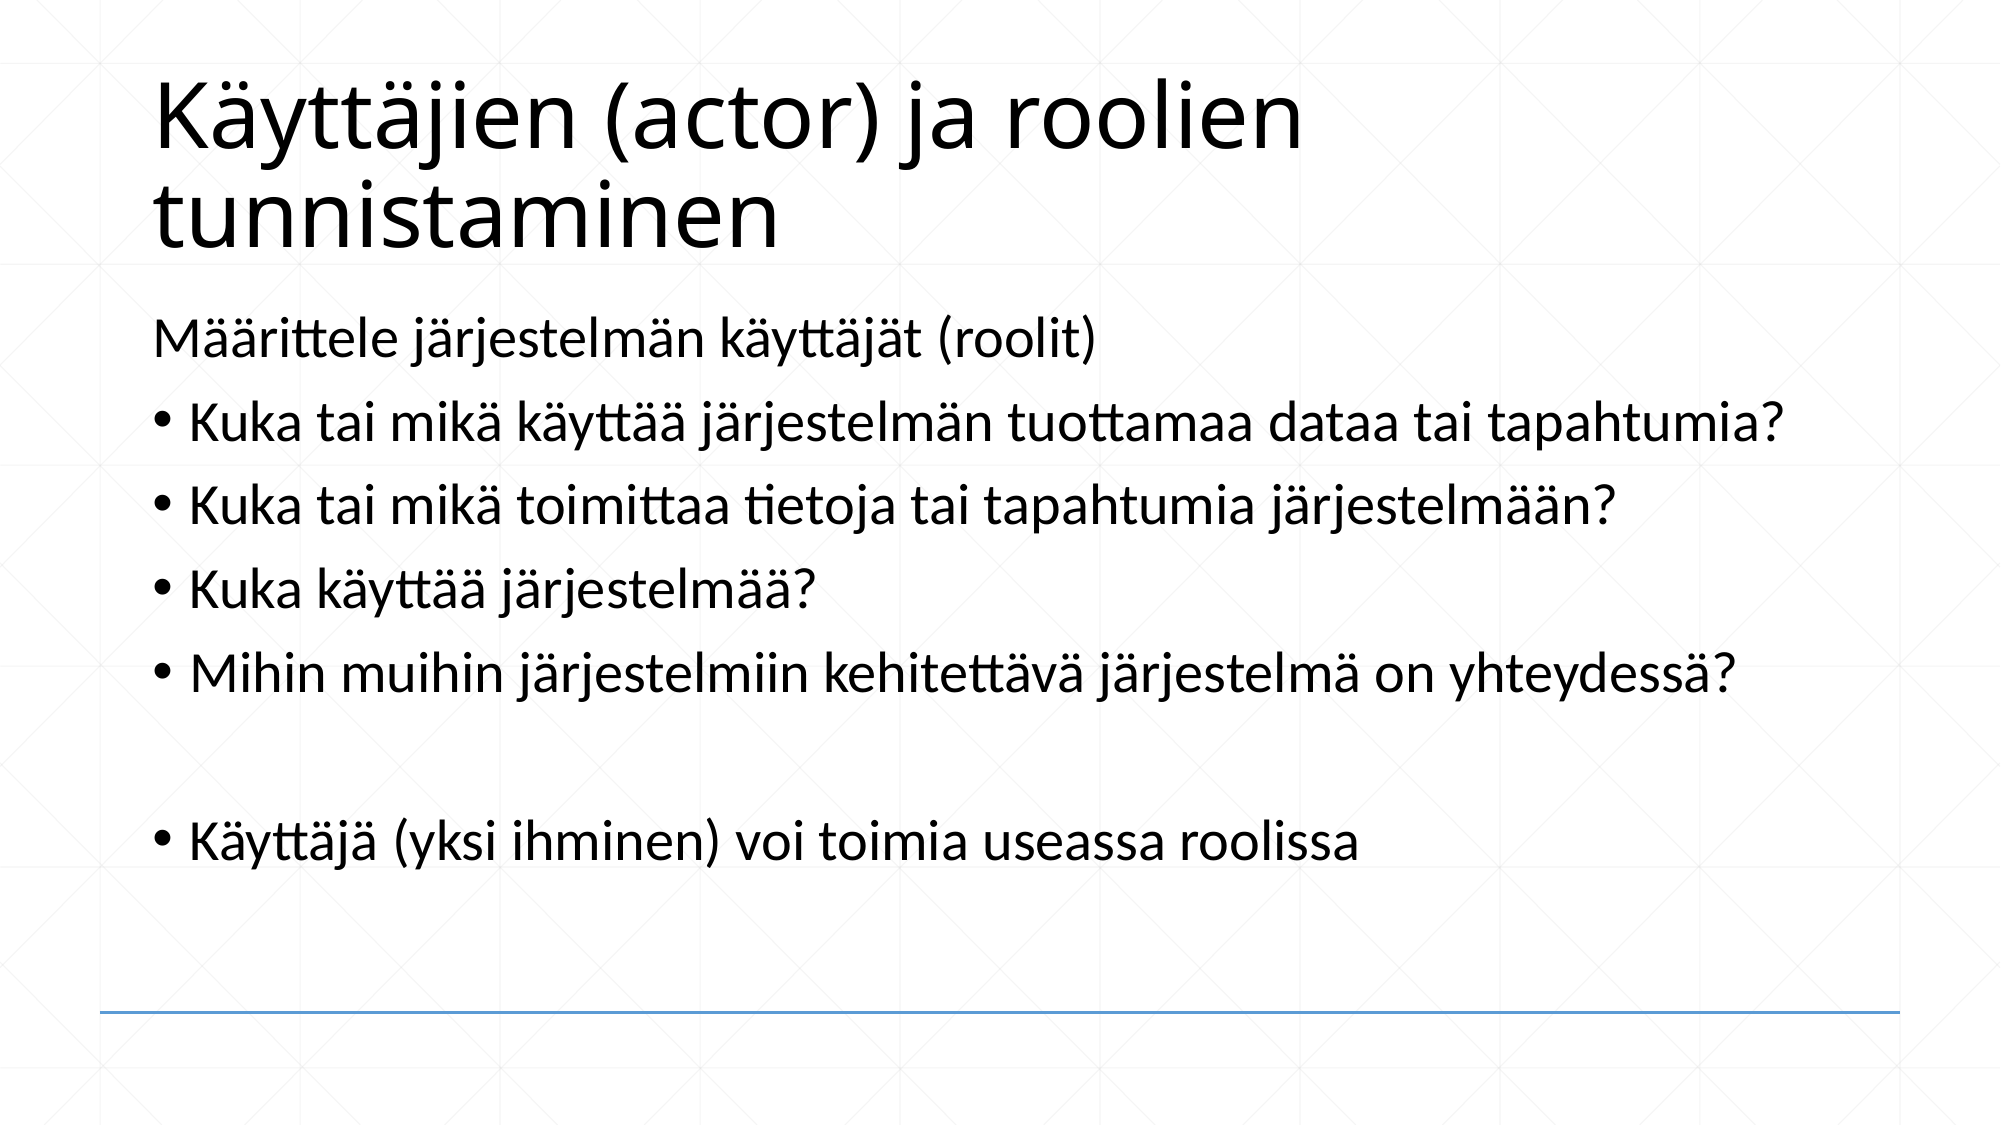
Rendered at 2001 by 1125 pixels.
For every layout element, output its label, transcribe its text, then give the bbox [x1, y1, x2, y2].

list Määrittele järjestelmän käyttäjät (roolit) Kuka tai mikä käyttää järjestelmän tuottamaa dataa tai tapahtumia? Kuka tai mikä toimittaa tietoja tai tapahtumia järjestelmään? Kuka käyttää järjestelmää? Mihin muihin järjestelmiin kehitettävä järjestelmä on yhteydessä? Käyttäjä (yksi ihminen) voi toimia useassa roolissa [137, 299, 1863, 1014]
title Käyttäjien (actor) ja roolien tunnistaminen [137, 59, 1863, 278]
